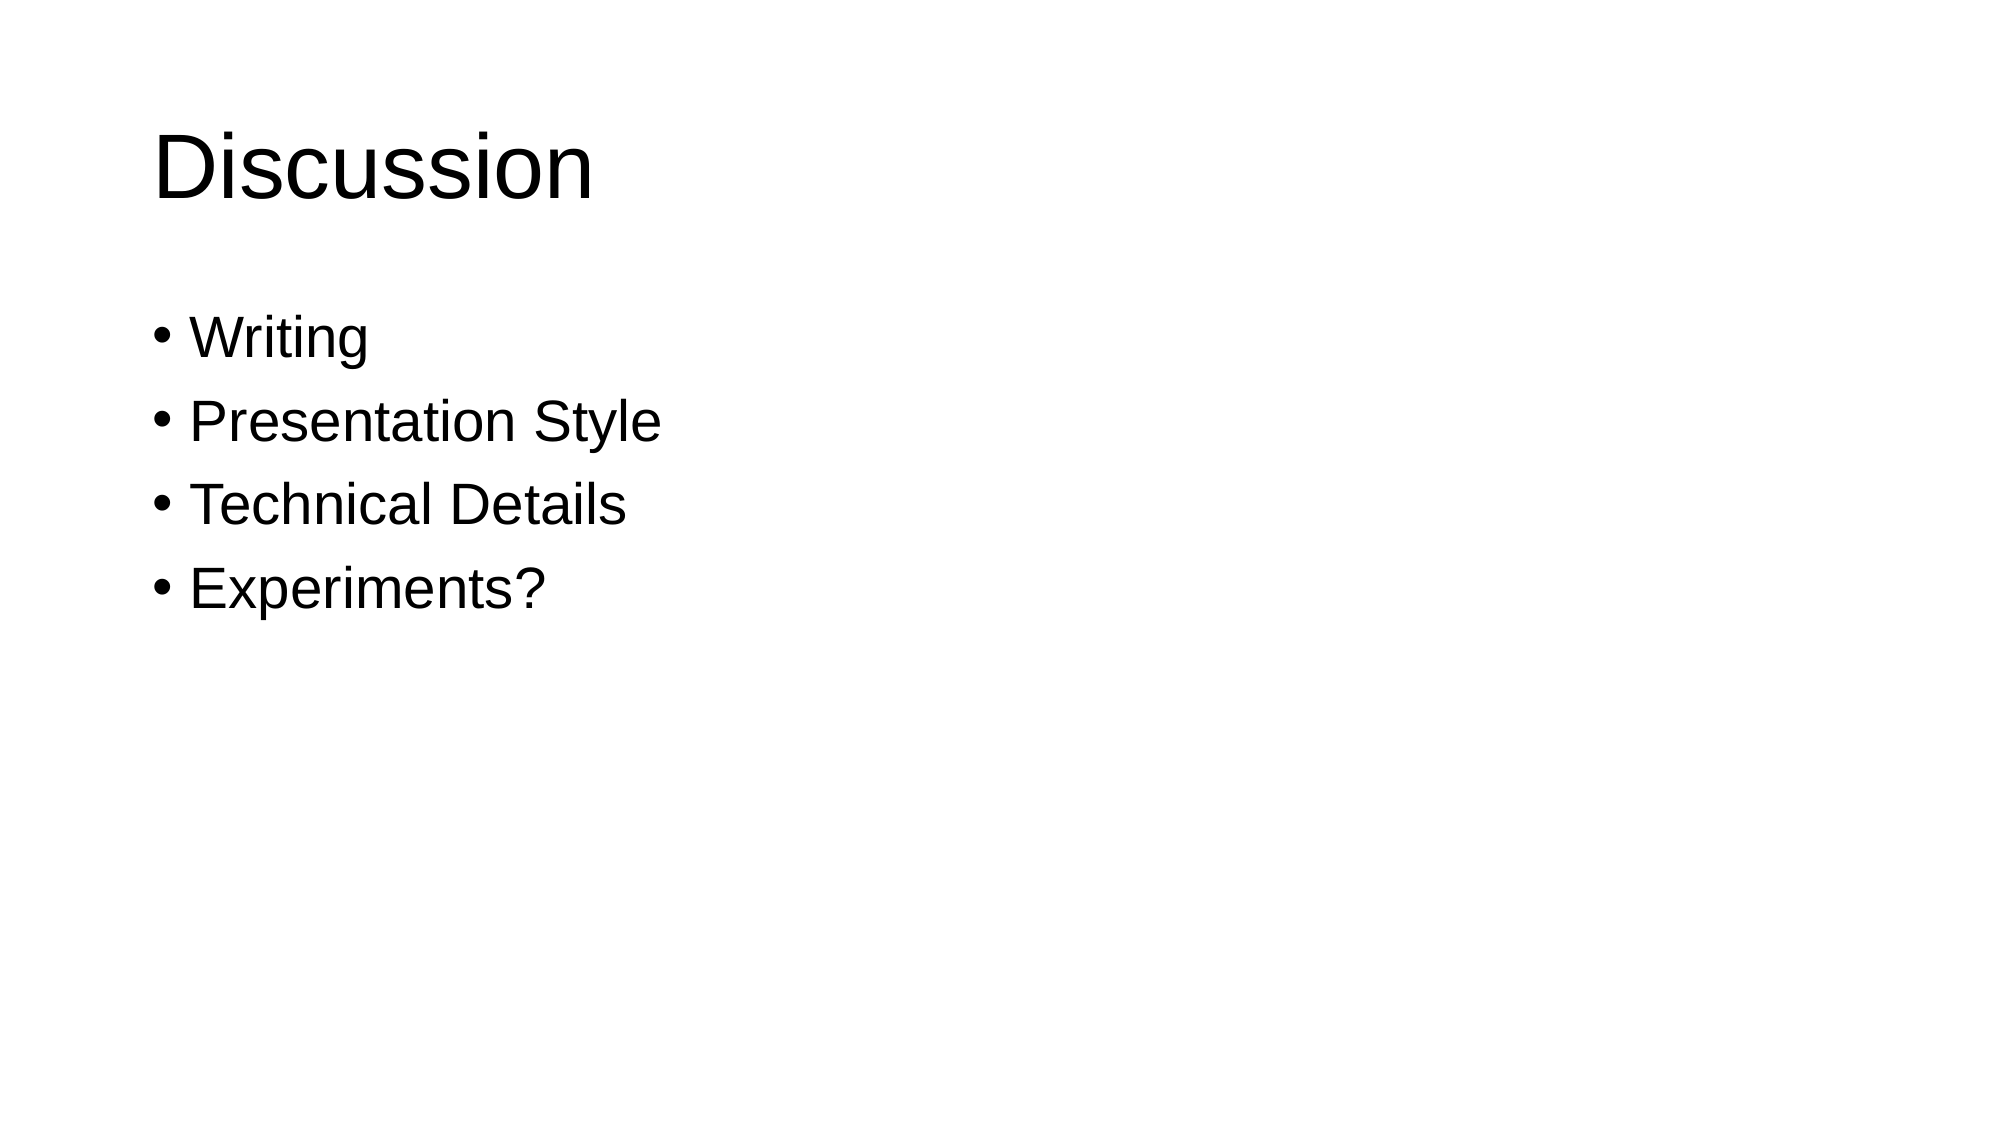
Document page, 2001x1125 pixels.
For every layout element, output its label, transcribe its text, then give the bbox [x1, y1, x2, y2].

title Discussion [137, 59, 1863, 278]
list Writing Presentation Style Technical Details Experiments? [137, 299, 1863, 1014]
